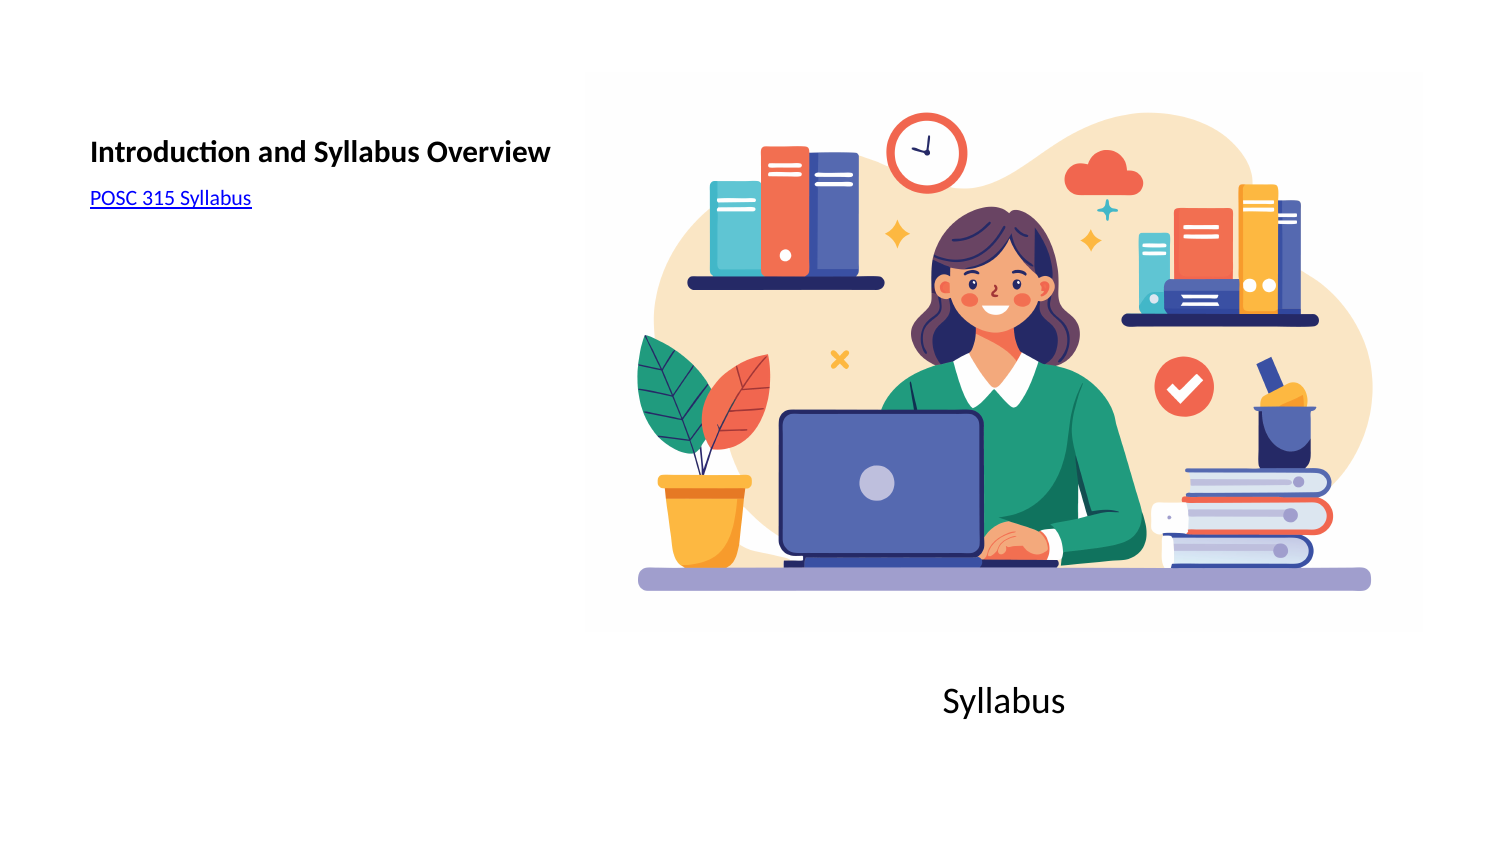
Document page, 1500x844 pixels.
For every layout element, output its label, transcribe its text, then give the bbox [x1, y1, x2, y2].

title Introduction and Syllabus Overview [75, 33, 569, 176]
list POSC 315 Syllabus [75, 176, 569, 754]
picture [585, 72, 1424, 632]
text_box Syllabus [585, 668, 1423, 753]
